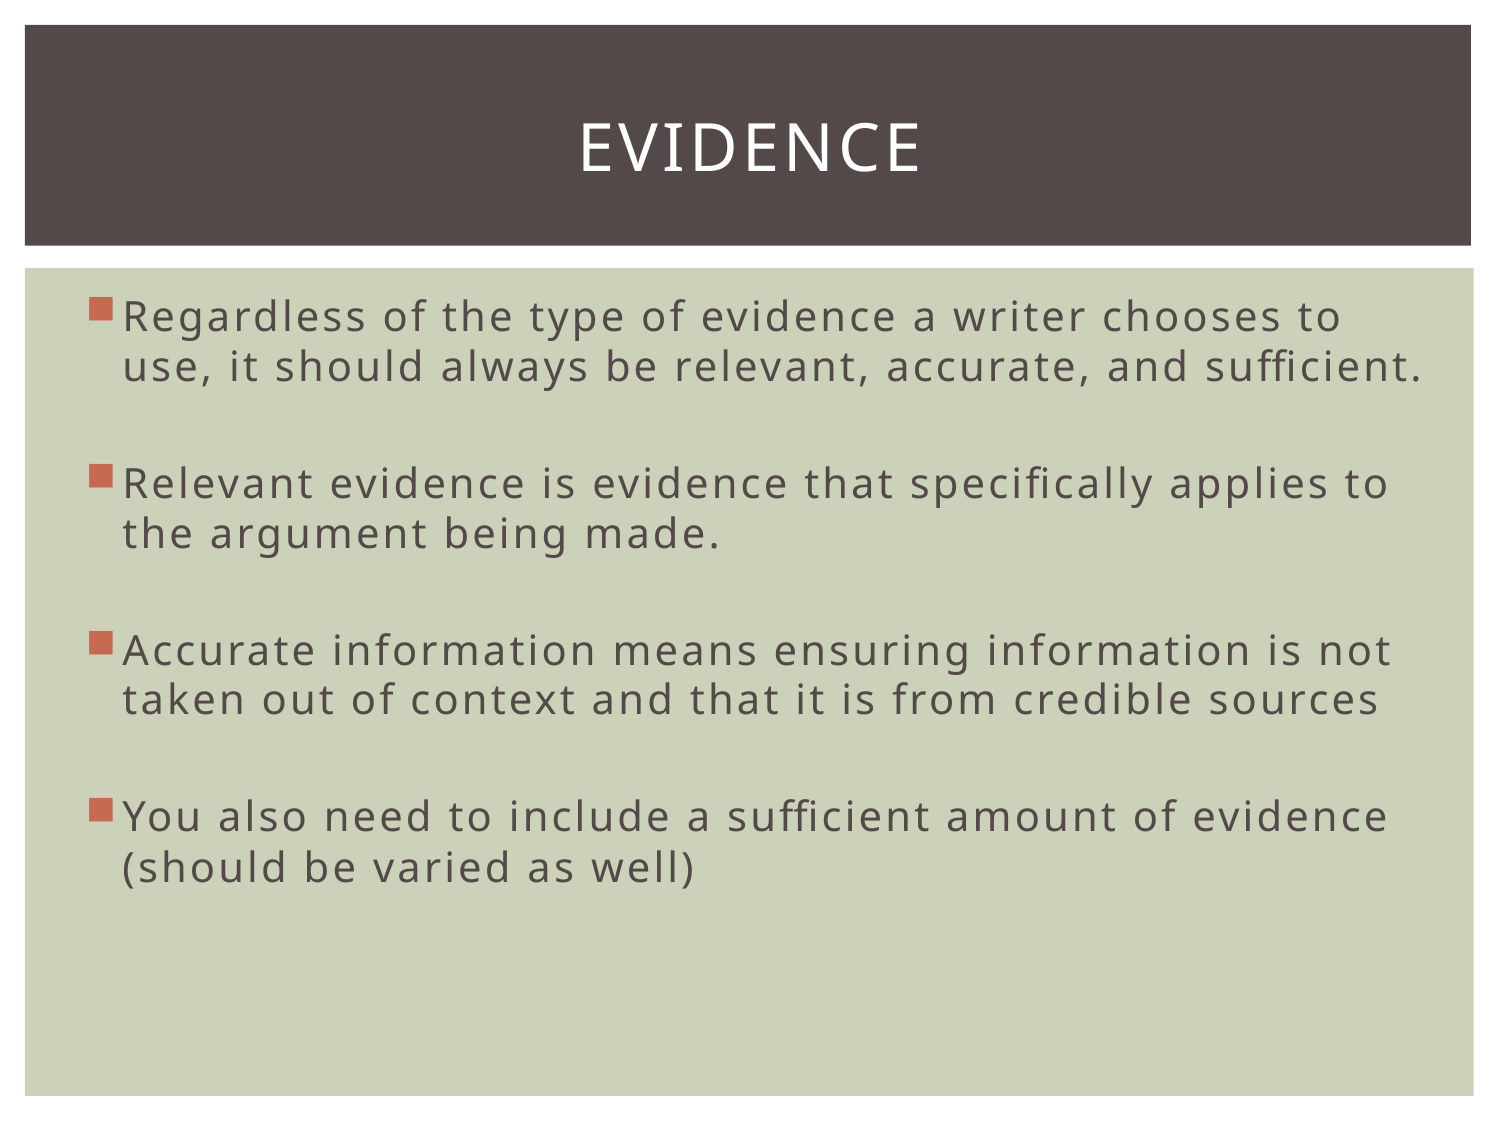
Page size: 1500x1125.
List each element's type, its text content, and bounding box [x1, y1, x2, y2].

list Regardless of the type of evidence a writer chooses to use, it should always be relevant, accurate, and sufficient. Relevant evidence is evidence that specifically applies to the argument being made. Accurate information means ensuring information is not taken out of context and that it is from credible sources You also need to include a sufficient amount of evidence (should be varied as well) [62, 281, 1442, 1005]
title evidence [62, 58, 1438, 232]
